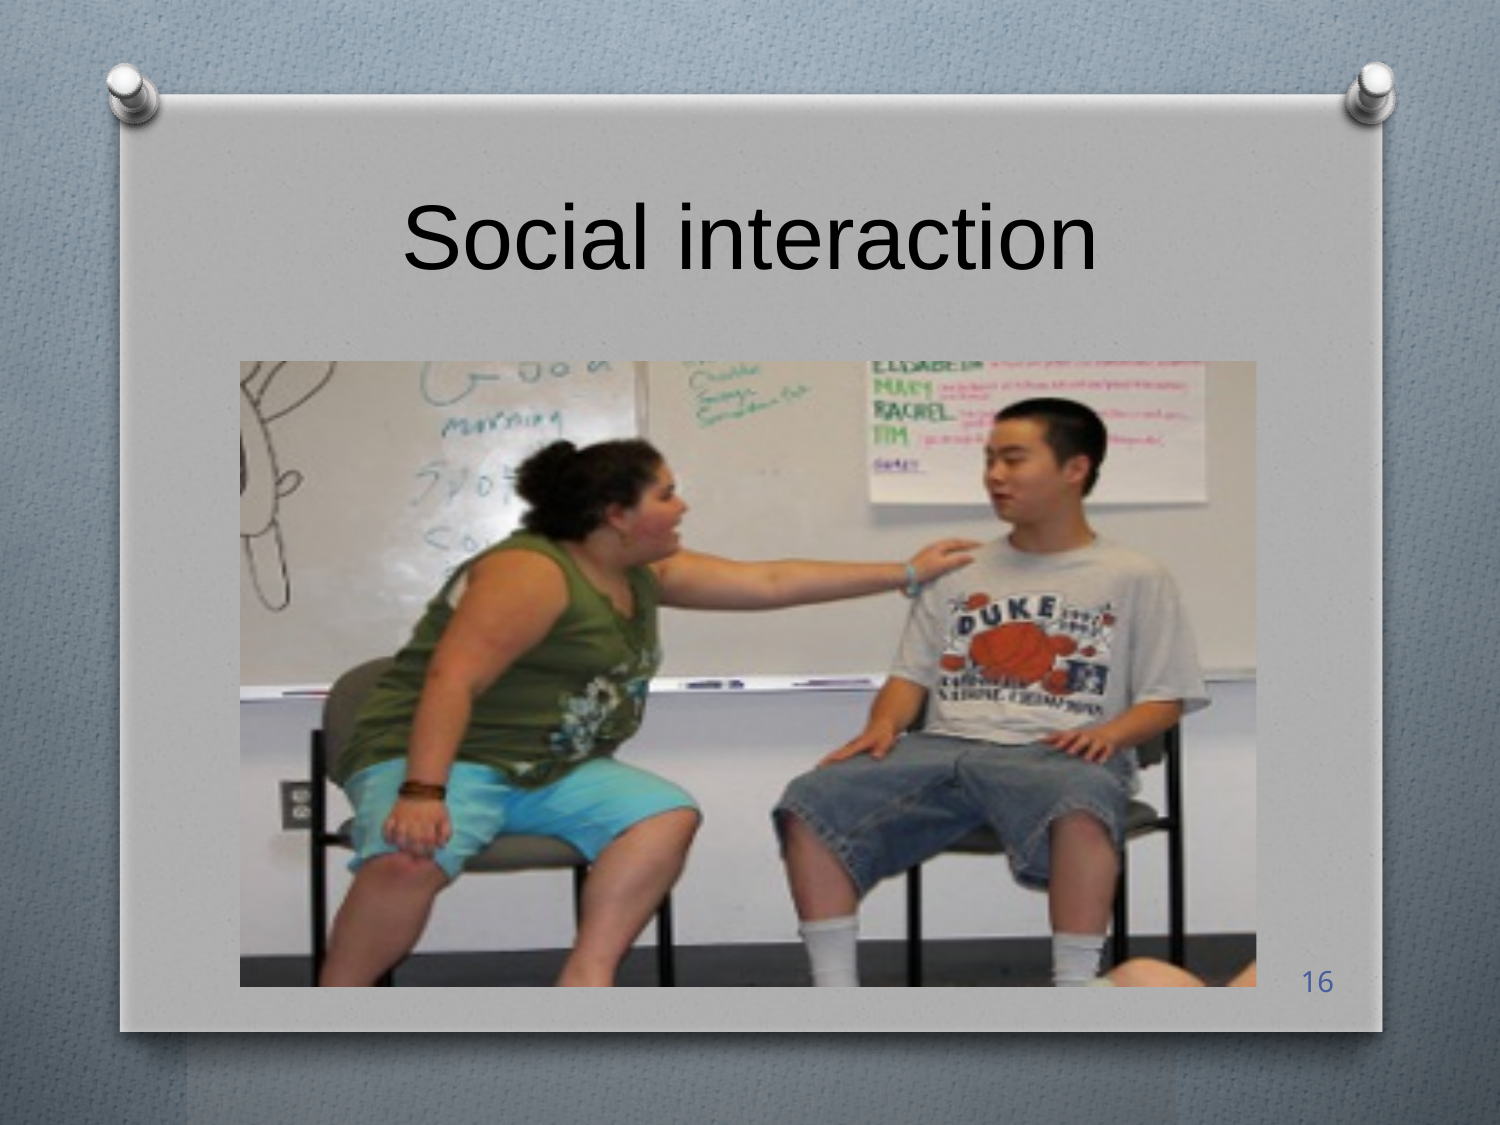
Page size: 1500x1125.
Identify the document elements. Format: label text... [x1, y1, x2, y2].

picture [1317, 35, 1439, 156]
title Social interaction [179, 134, 1323, 332]
slide_number 16 [1258, 952, 1350, 1013]
picture [75, 29, 198, 153]
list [239, 360, 1257, 994]
